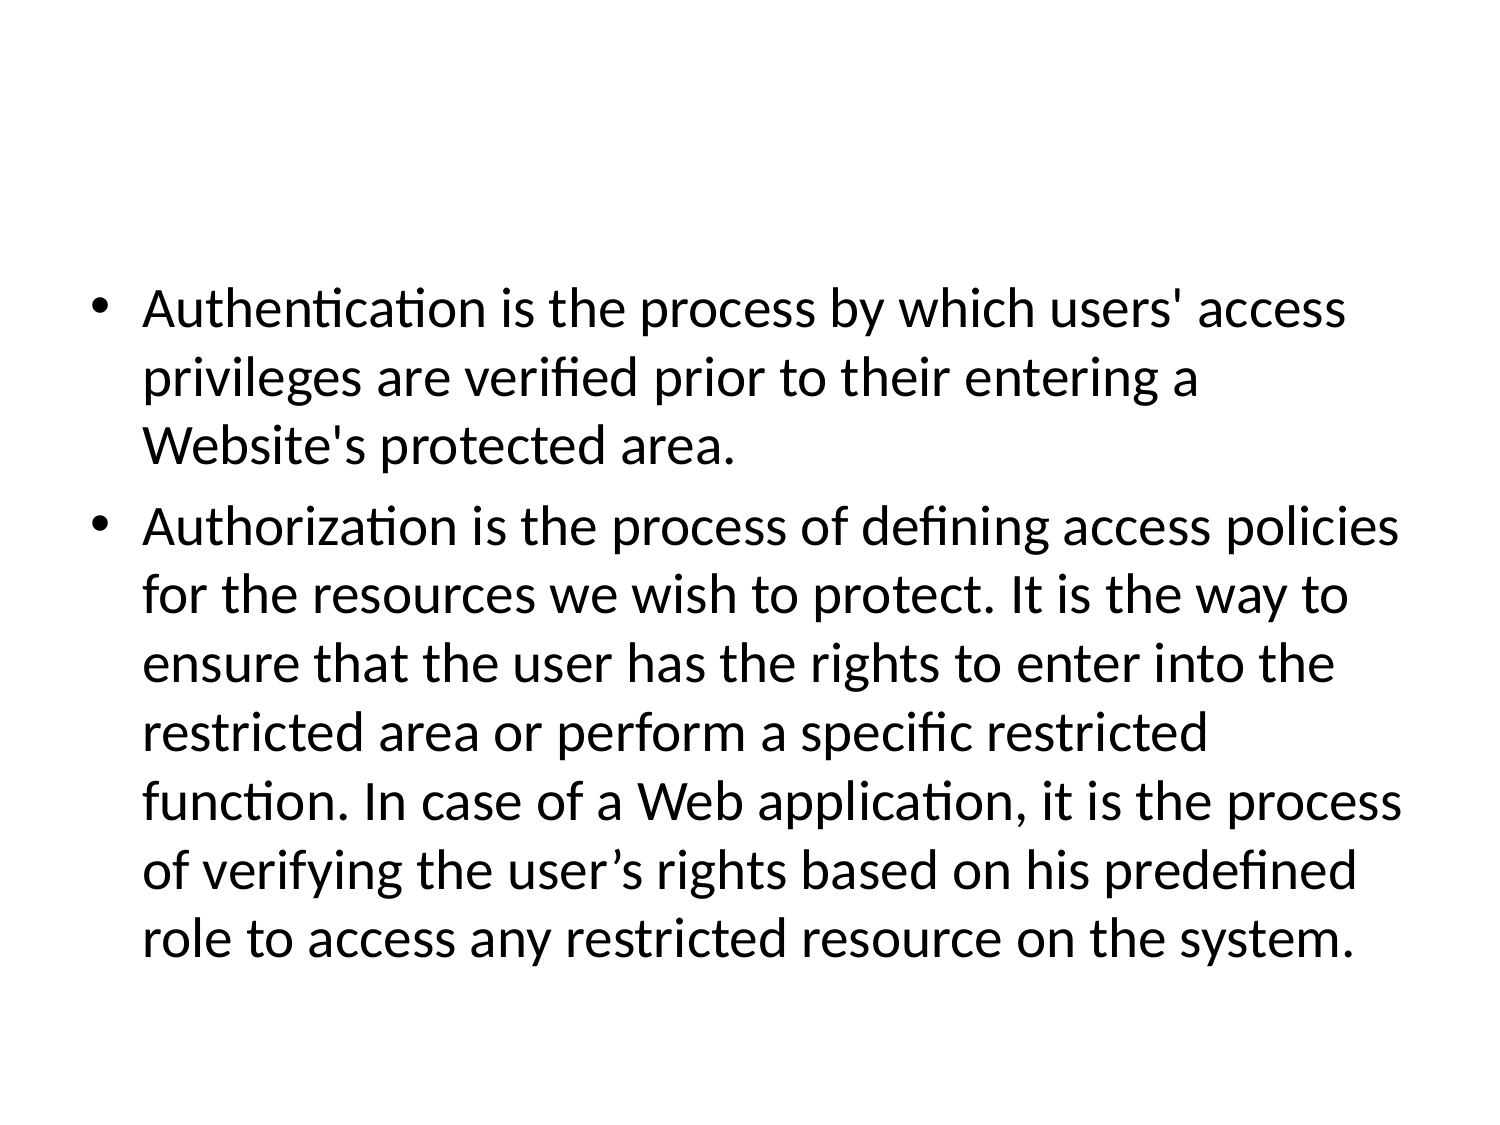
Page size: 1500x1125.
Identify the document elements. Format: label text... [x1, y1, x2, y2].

list Authentication is the process by which users' access privileges are verified prior to their entering a Website's protected area. Authorization is the process of defining access policies for the resources we wish to protect. It is the way to ensure that the user has the rights to enter into the restricted area or perform a specific restricted function. In case of a Web application, it is the process of verifying the user’s rights based on his predefined role to access any restricted resource on the system. [75, 262, 1425, 1005]
